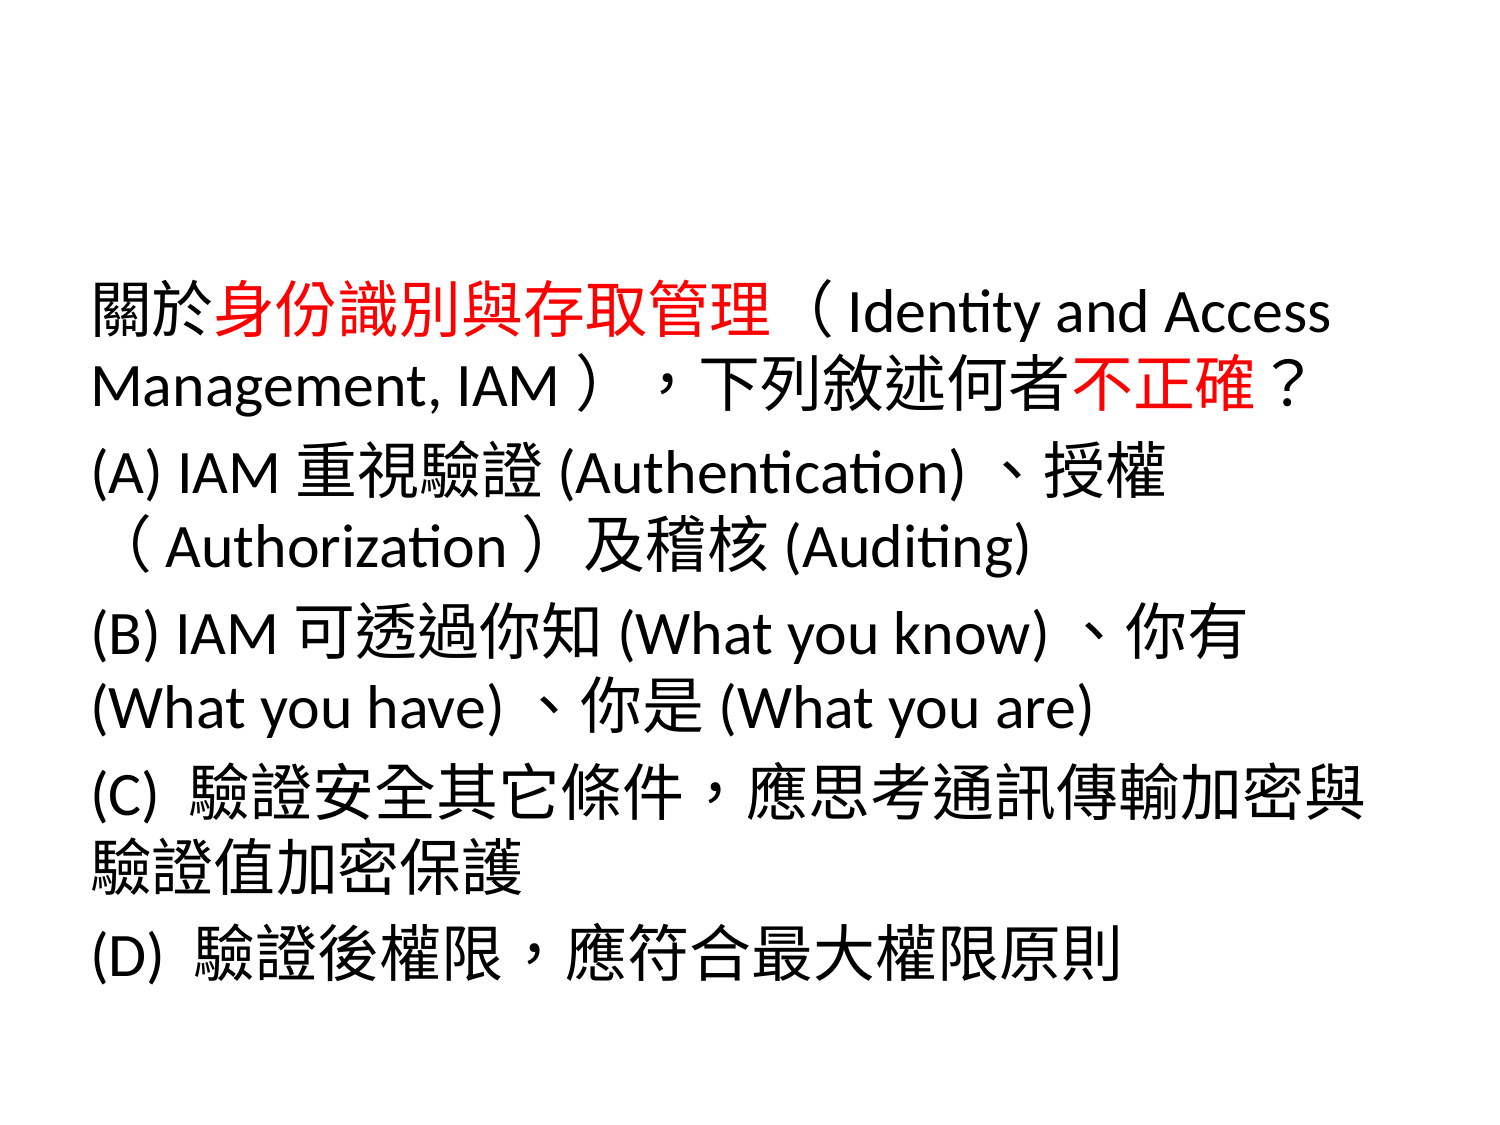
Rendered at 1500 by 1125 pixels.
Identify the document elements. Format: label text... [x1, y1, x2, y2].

list 關於身份識別與存取管理（Identity and Access Management, IAM），下列敘述何者不正確？ (A) IAM重視驗證(Authentication)、授權（Authorization）及稽核(Auditing) (B) IAM可透過你知(What you know)、你有(What you have)、你是(What you are) (C) 驗證安全其它條件，應思考通訊傳輸加密與驗證值加密保護 (D) 驗證後權限，應符合最大權限原則 [75, 262, 1425, 1005]
